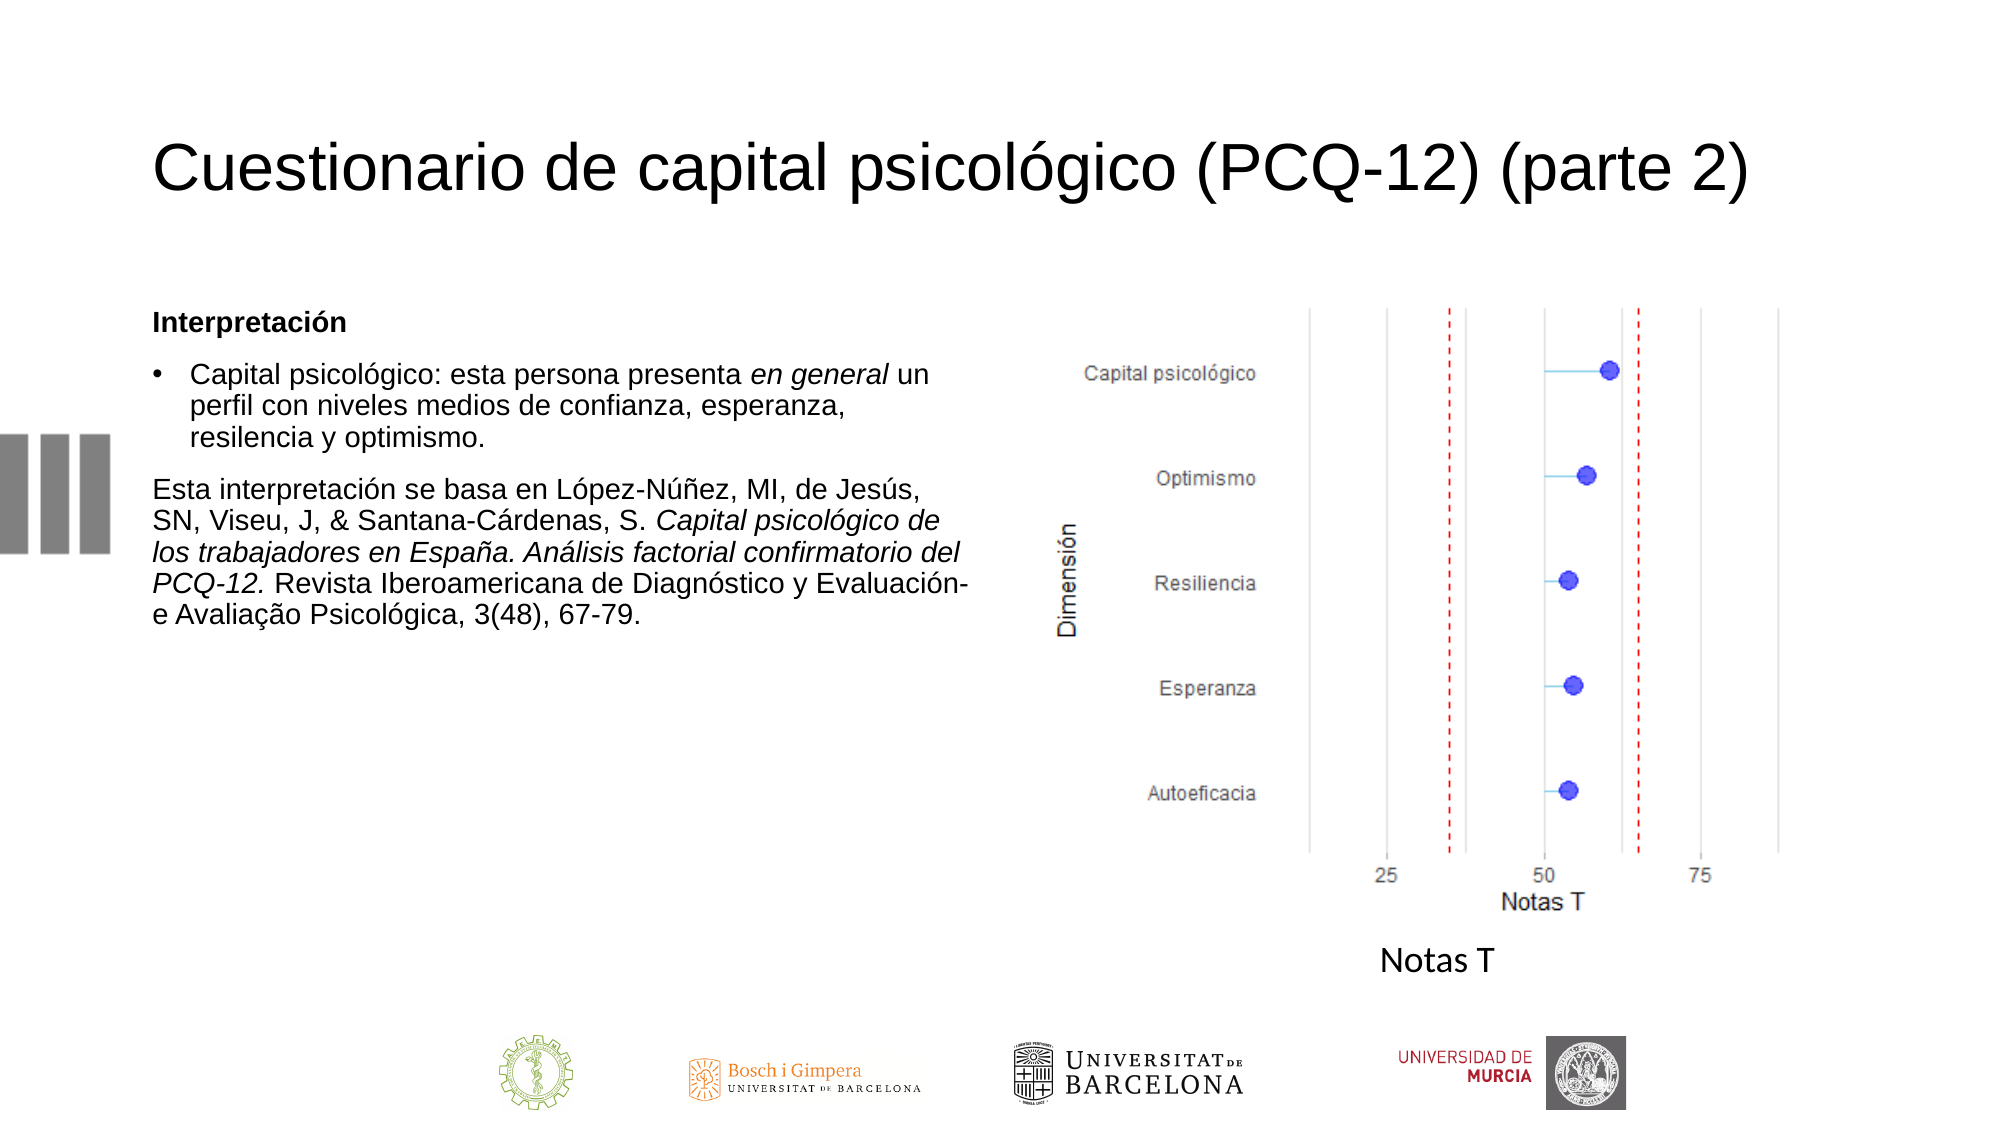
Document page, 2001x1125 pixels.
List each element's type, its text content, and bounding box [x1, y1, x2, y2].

text_box Notas T [1012, 927, 1863, 1011]
picture [499, 1035, 573, 1110]
picture [684, 1031, 926, 1125]
list Interpretación Capital psicológico: esta persona presenta en general un perfil con niveles medios de confianza, esperanza, resilencia y optimismo. Esta interpretación se basa en López-Núñez, MI, de Jesús, SN, Viseu, J, & Santana-Cárdenas, S. Capital psicológico de los trabajadores en España. Análisis factorial confirmatorio del PCQ-12. Revista Iberoamericana de Diagnóstico y Evaluación-e Avaliação Psicológica, 3(48), 67-79. [137, 299, 988, 1014]
title Cuestionario de capital psicológico (PCQ-12) (parte 2) [137, 59, 1863, 278]
picture [1014, 1042, 1243, 1105]
picture [1043, 297, 1832, 928]
picture [1331, 1036, 1627, 1110]
picture [0, 420, 123, 563]
